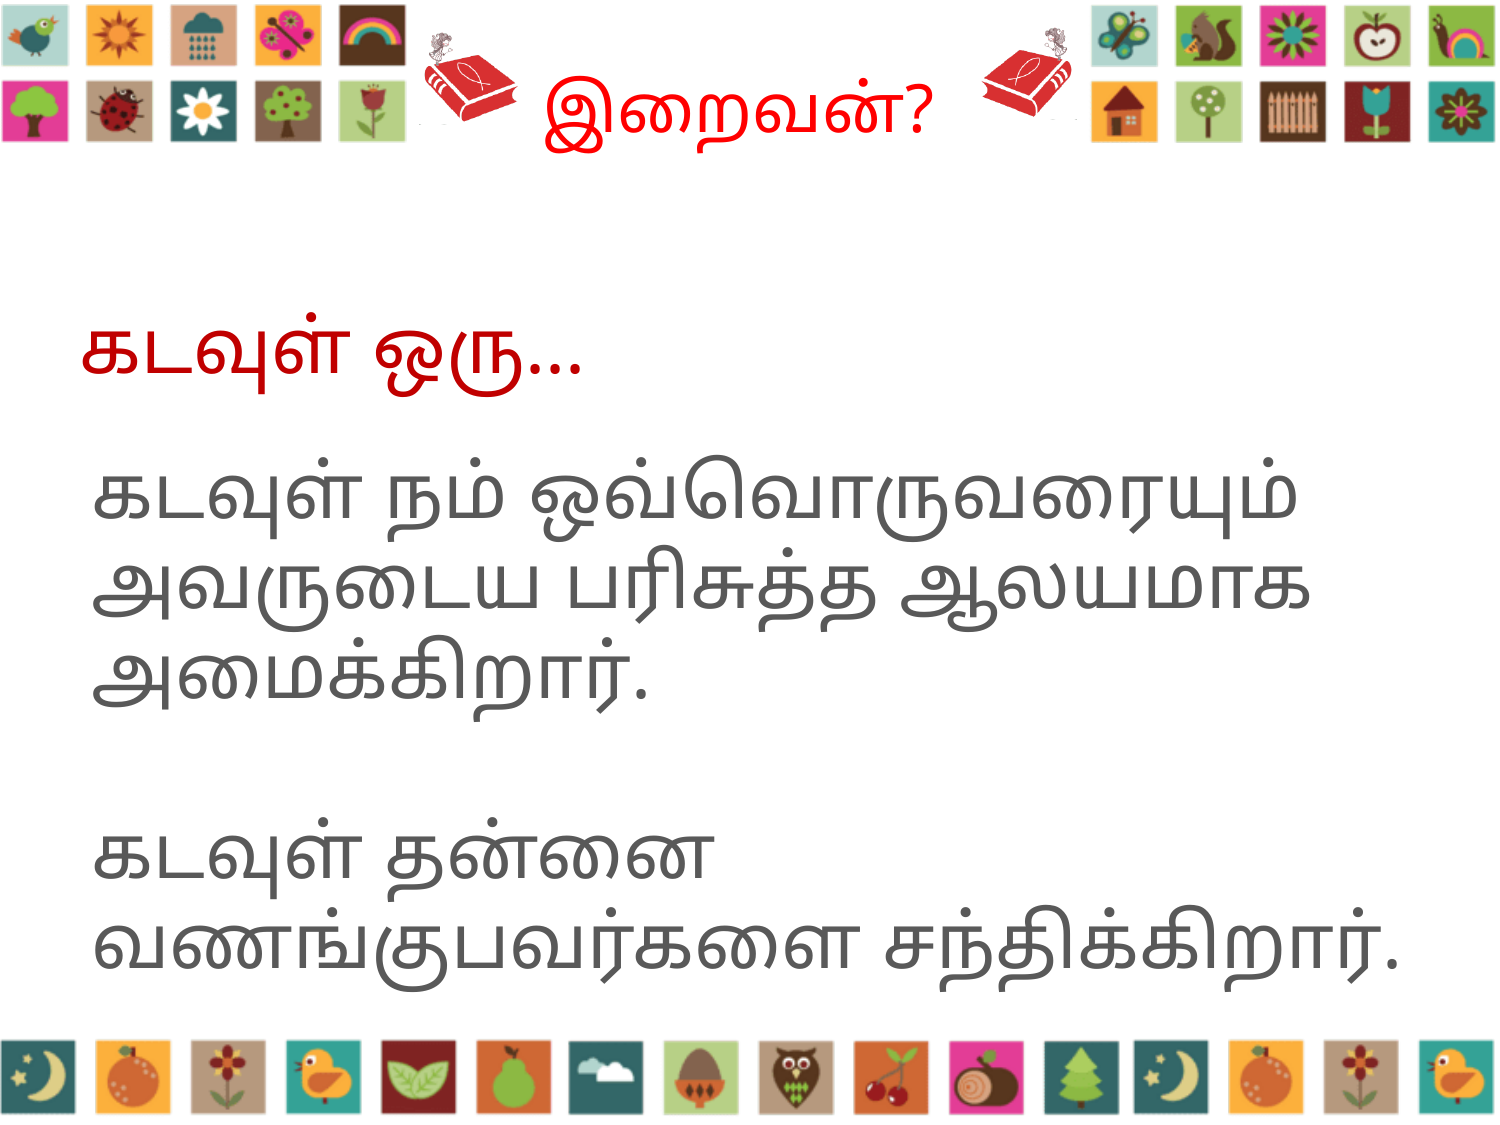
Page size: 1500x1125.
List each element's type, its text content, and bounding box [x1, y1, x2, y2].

picture [0, 3, 550, 150]
text_box கடவுள் ஒரு... [64, 290, 1412, 396]
text_box கடவுள் நம் ஒவ்வொருவரையும் அவருடைய பரிசுத்த ஆலயமாக அமைக்கிறார். கடவுள் தன்னை வணங்குபவர்களை சந்திக்கிறார். [76, 436, 1424, 992]
picture [950, 3, 1500, 150]
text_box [0, 1028, 1500, 1118]
text_box இறைவன்? [423, 58, 1071, 154]
